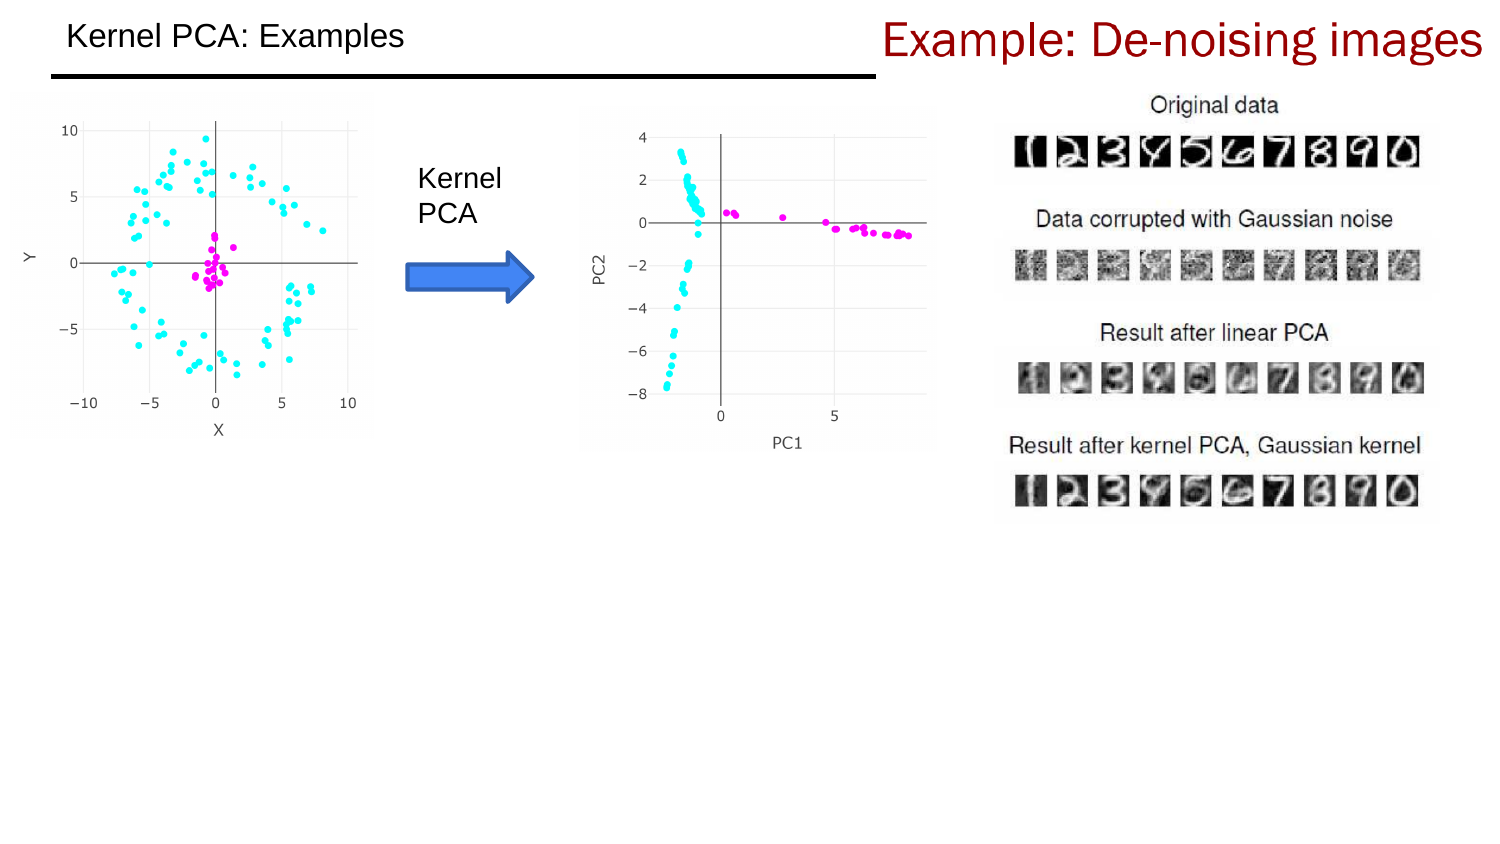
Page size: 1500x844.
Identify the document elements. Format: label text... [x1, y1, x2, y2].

title Kernel PCA: Examples [51, 0, 1449, 68]
picture [579, 5, 1490, 526]
text_box Kernel PCA [402, 152, 538, 237]
text_box [405, 250, 535, 304]
picture [10, 92, 374, 439]
